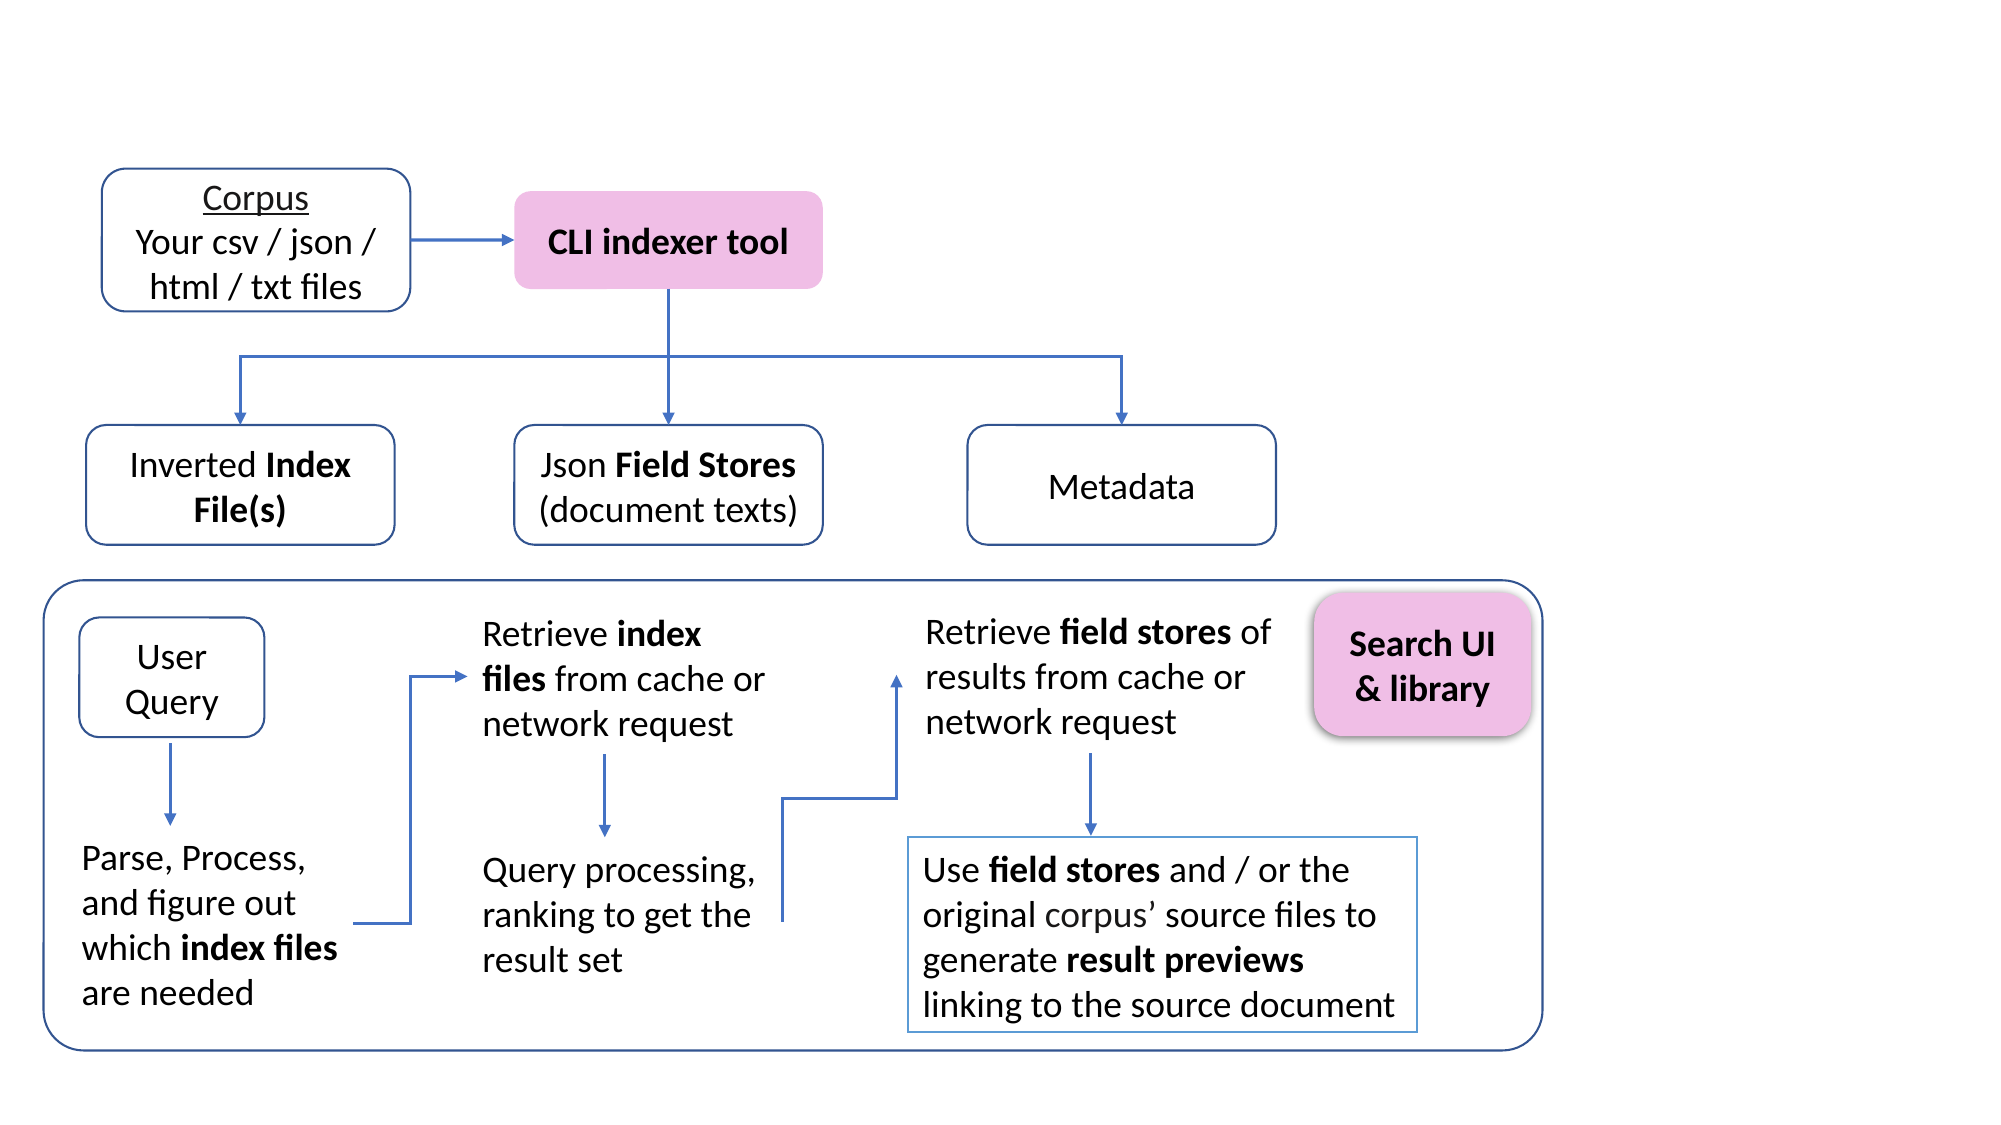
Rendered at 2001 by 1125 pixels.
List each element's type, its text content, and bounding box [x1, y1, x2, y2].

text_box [827, 130, 964, 584]
text_box [42, 579, 1544, 1052]
text_box Query processing, ranking to get the result set [467, 837, 794, 987]
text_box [782, 674, 897, 923]
text_box Inverted Index File(s) [85, 423, 386, 546]
text_box Json Field Stores (document texts) [523, 423, 824, 546]
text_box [386, 142, 523, 572]
text_box Corpus Your csv / json / html / txt files [100, 167, 386, 313]
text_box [353, 677, 468, 925]
text_box Use field stores and / or the original corpus’ source files to generate result previews linking to the source document [907, 836, 1418, 1033]
text_box CLI indexer tool [523, 189, 825, 291]
text_box Metadata [966, 423, 1278, 546]
text_box Parse, Process, and figure out which index files are needed [66, 825, 354, 1021]
text_box Retrieve index files from cache or network request [467, 601, 855, 752]
text_box Retrieve field stores of results from cache or network request [910, 599, 1347, 750]
text_box User Query [78, 616, 266, 739]
text_box Search UI & library [1325, 592, 1532, 737]
